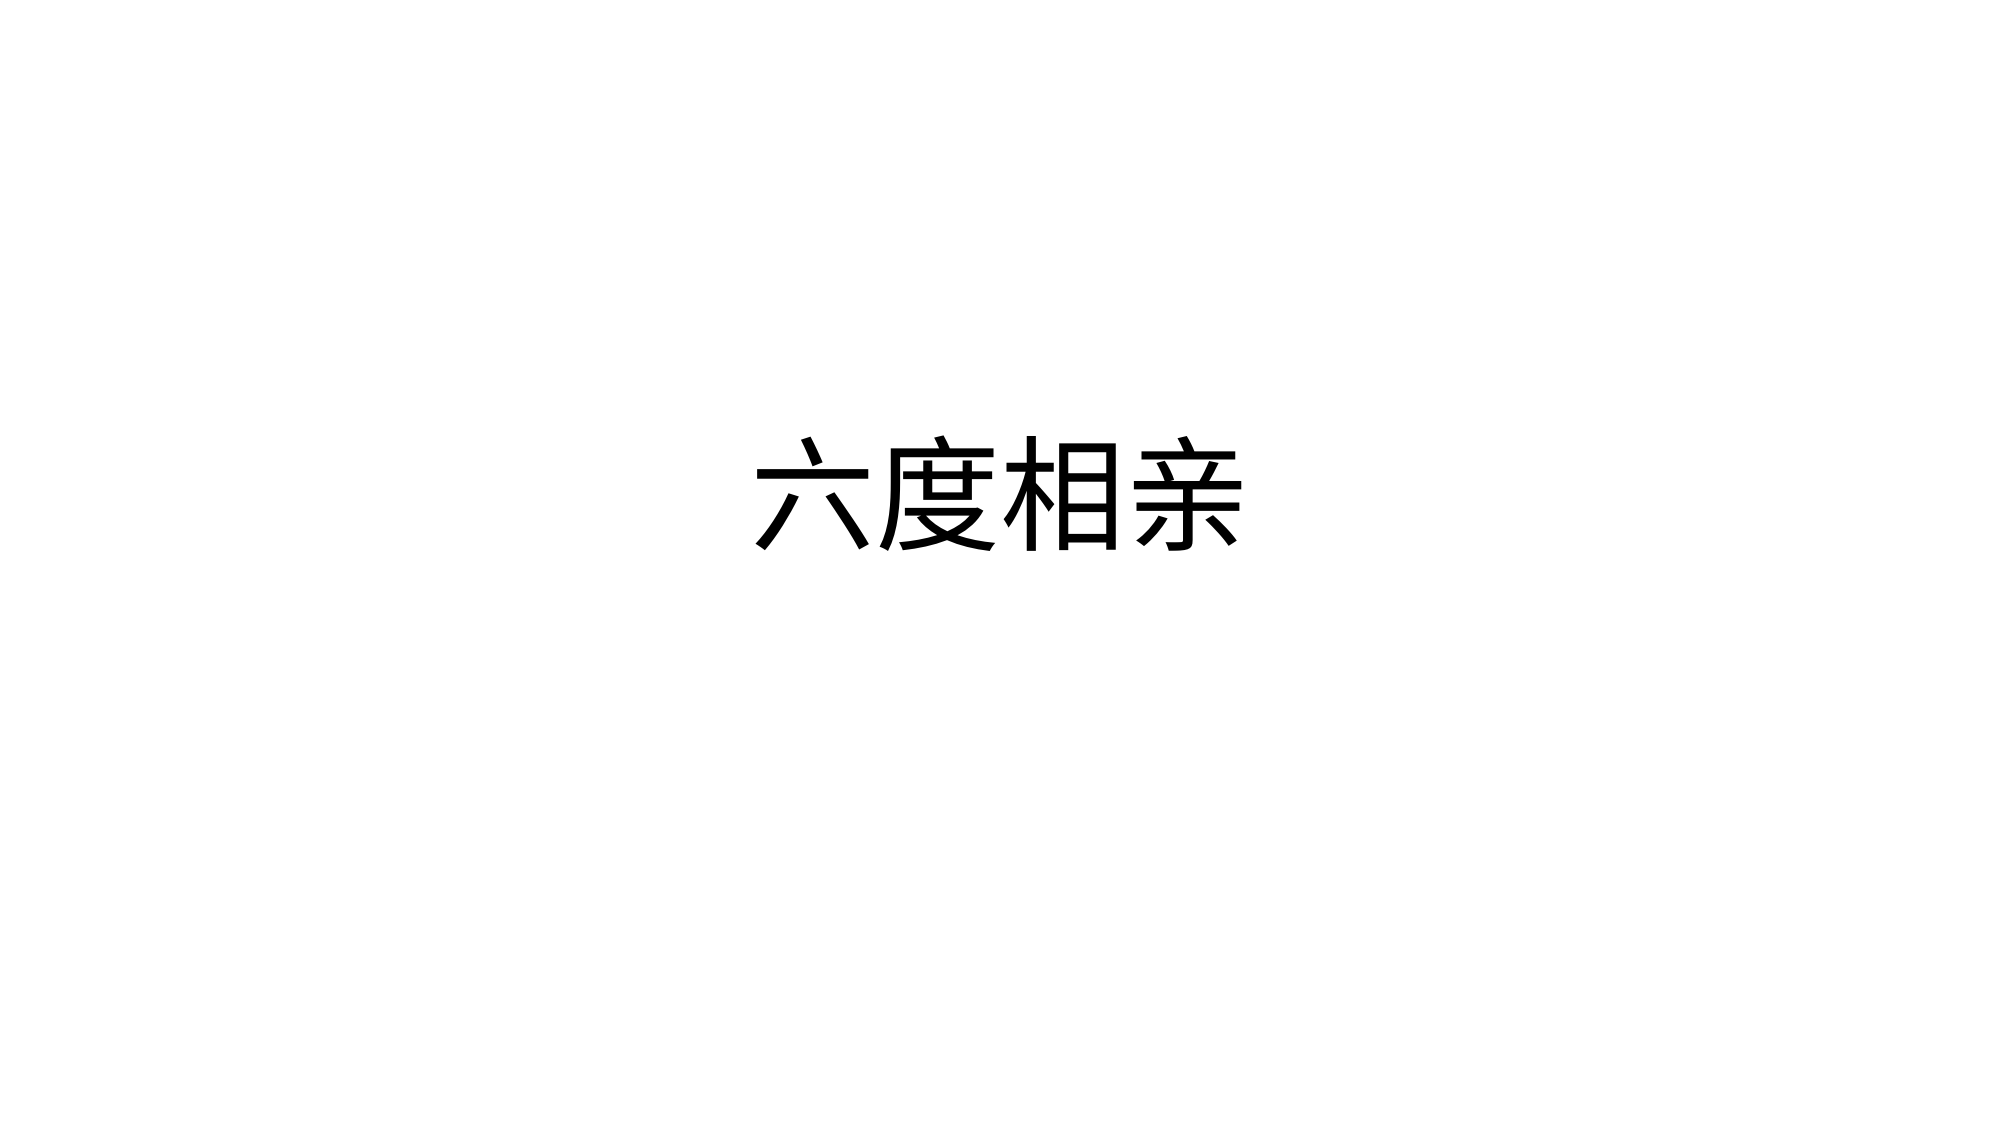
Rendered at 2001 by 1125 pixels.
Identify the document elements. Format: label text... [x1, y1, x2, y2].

title 六度相亲 [249, 184, 1750, 576]
